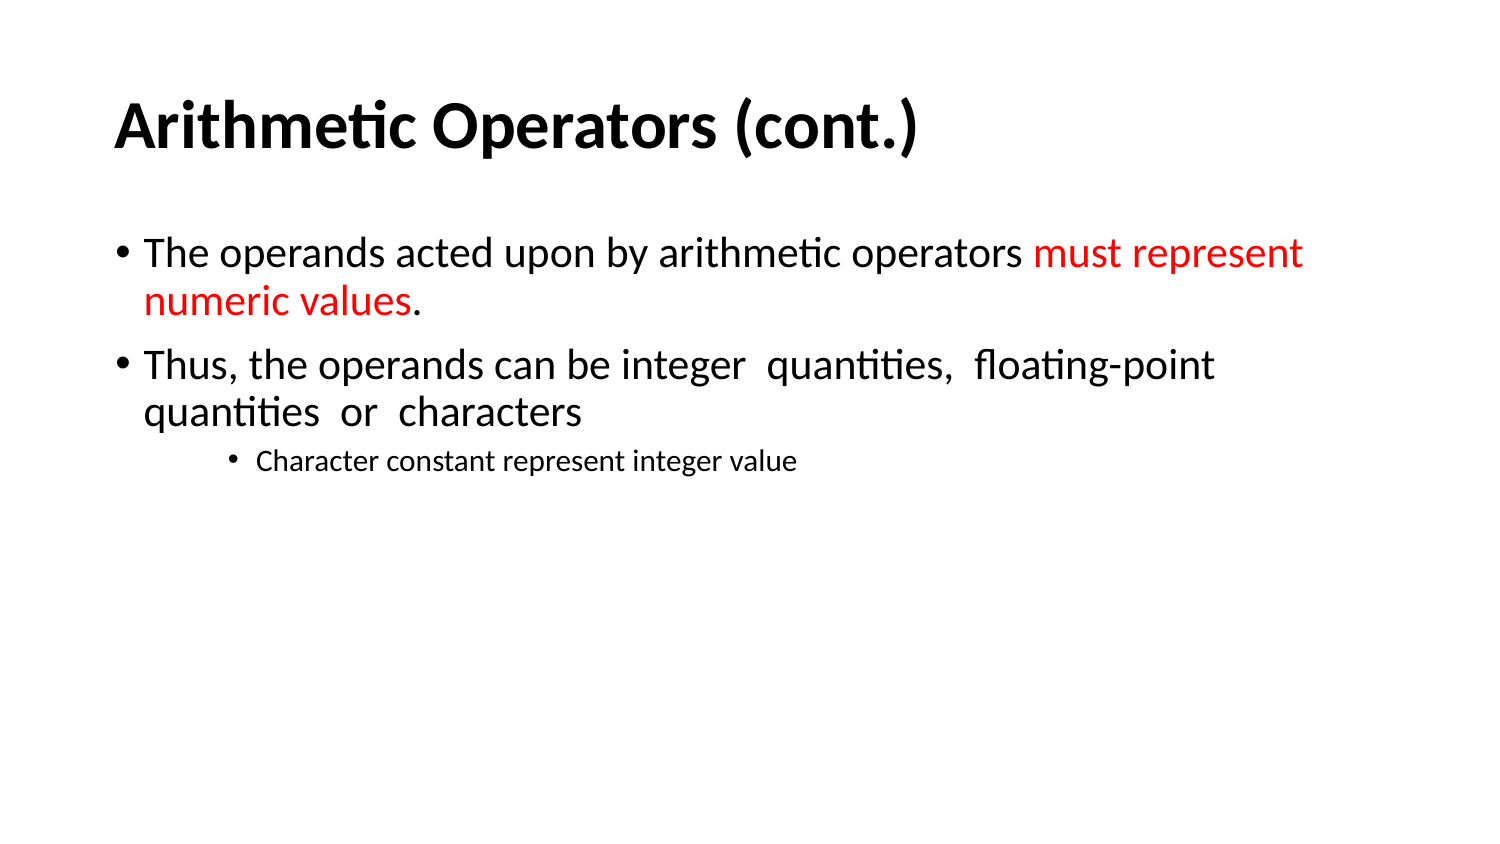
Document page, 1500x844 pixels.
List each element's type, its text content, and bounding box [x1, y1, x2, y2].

title Arithmetic Operators (cont.) [103, 44, 1397, 208]
list The operands acted upon by arithmetic operators must represent numeric values. Thus, the operands can be integer quantities, floating-point quantities or characters Character constant represent integer value [103, 224, 1397, 760]
